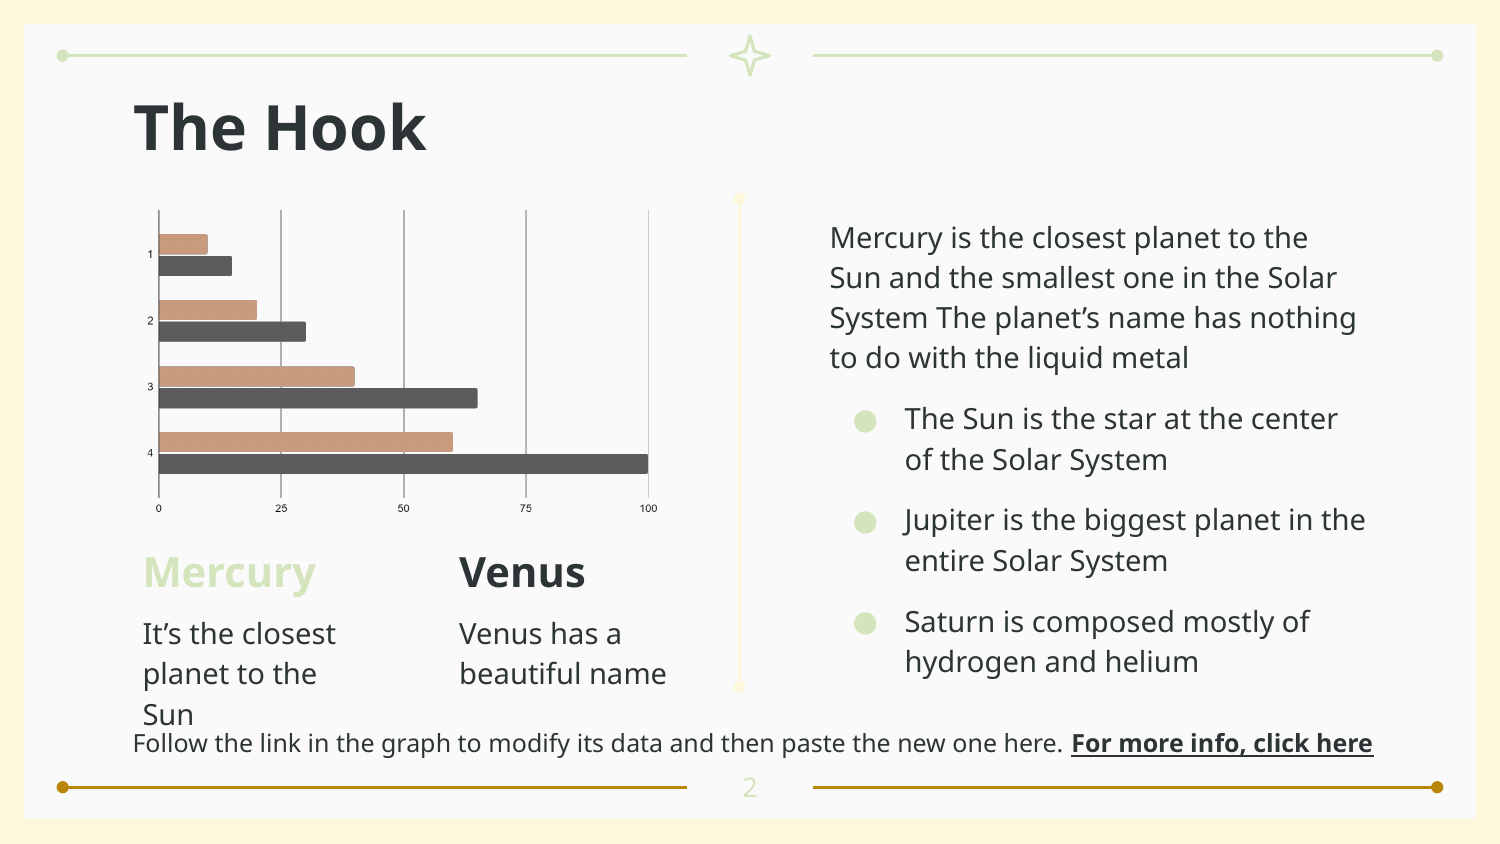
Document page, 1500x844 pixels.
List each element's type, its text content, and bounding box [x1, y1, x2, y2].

text_box Venus [444, 530, 706, 595]
text_box It’s the closest planet to the Sun [127, 595, 390, 690]
picture [117, 192, 665, 531]
slide_number 2 [705, 755, 795, 810]
text_box Mercury [127, 538, 390, 595]
text_box Venus has a beautiful name [444, 595, 706, 690]
text_box Follow the link in the graph to modify its data and then paste the new one here. For more info, click here [116, 707, 1389, 756]
text_box Mercury is the closest planet to the Sun and the smallest one in the Solar System The planet’s name has nothing to do with the liquid metal The Sun is the star at the center of the Solar System Jupiter is the biggest planet in the entire Solar System Saturn is composed mostly of hydrogen and helium [814, 198, 1384, 682]
title The Hook [118, 72, 1382, 167]
